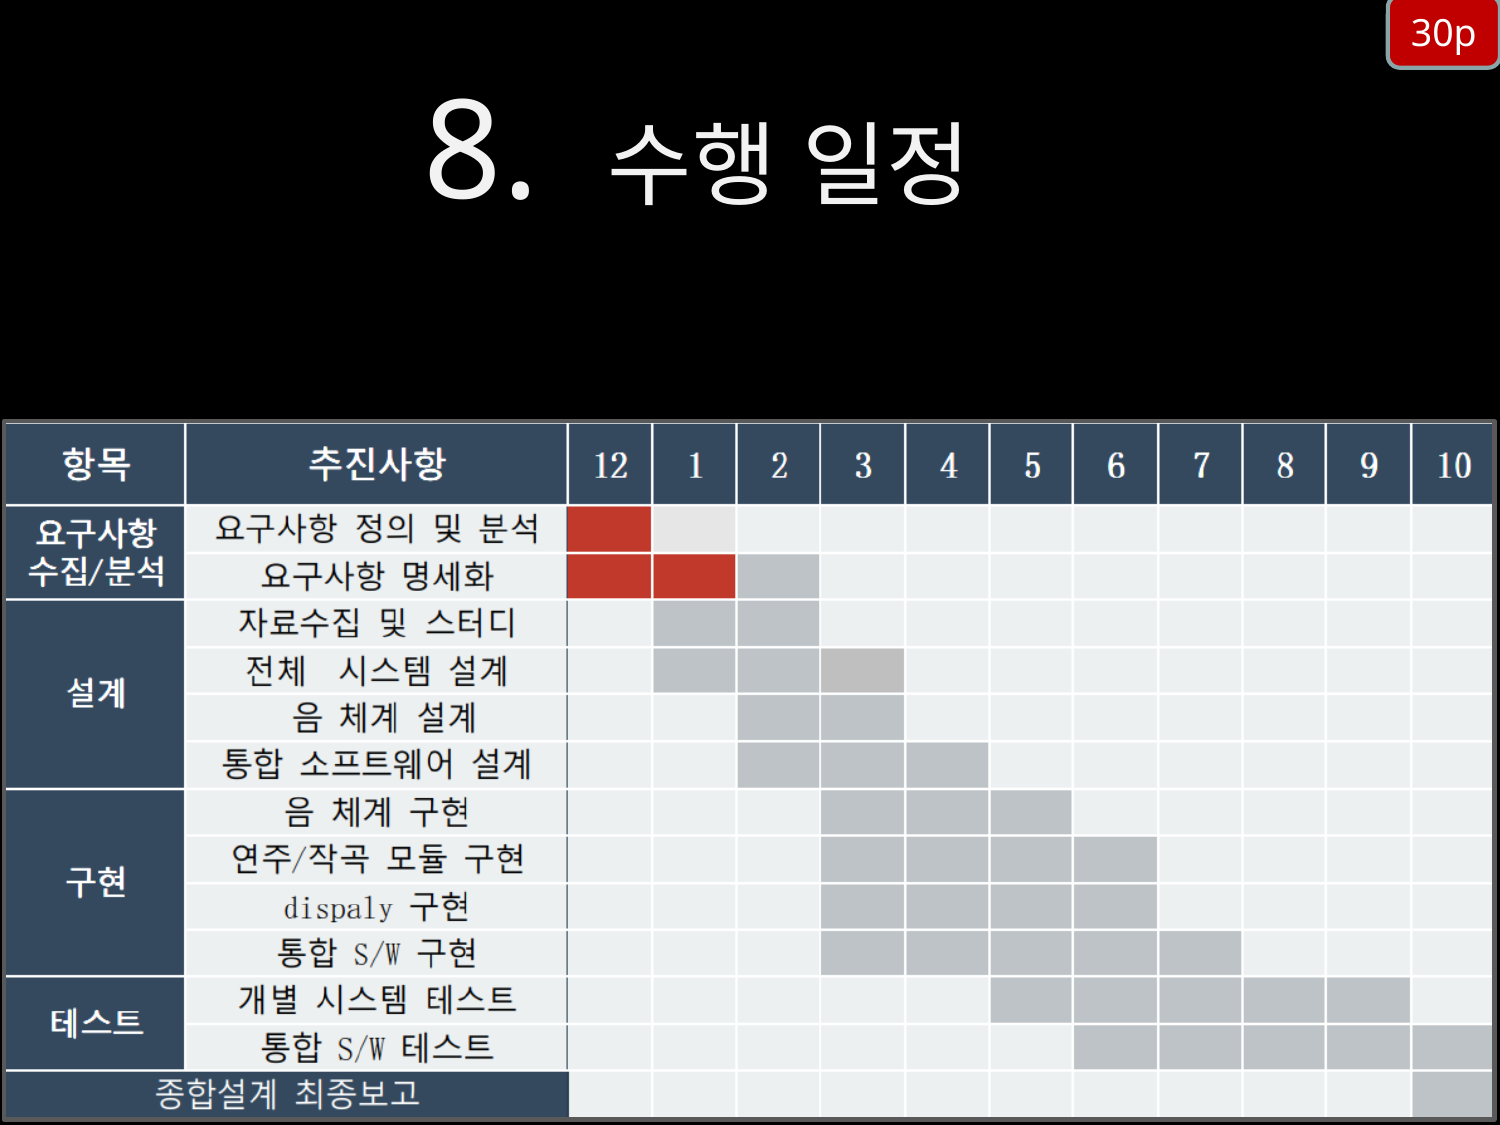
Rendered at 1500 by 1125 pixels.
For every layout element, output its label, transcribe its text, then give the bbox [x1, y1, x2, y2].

text_box 8. 수행 일정 [408, 53, 1013, 234]
text_box 30p [1385, 0, 1500, 70]
picture [5, 423, 1493, 1118]
